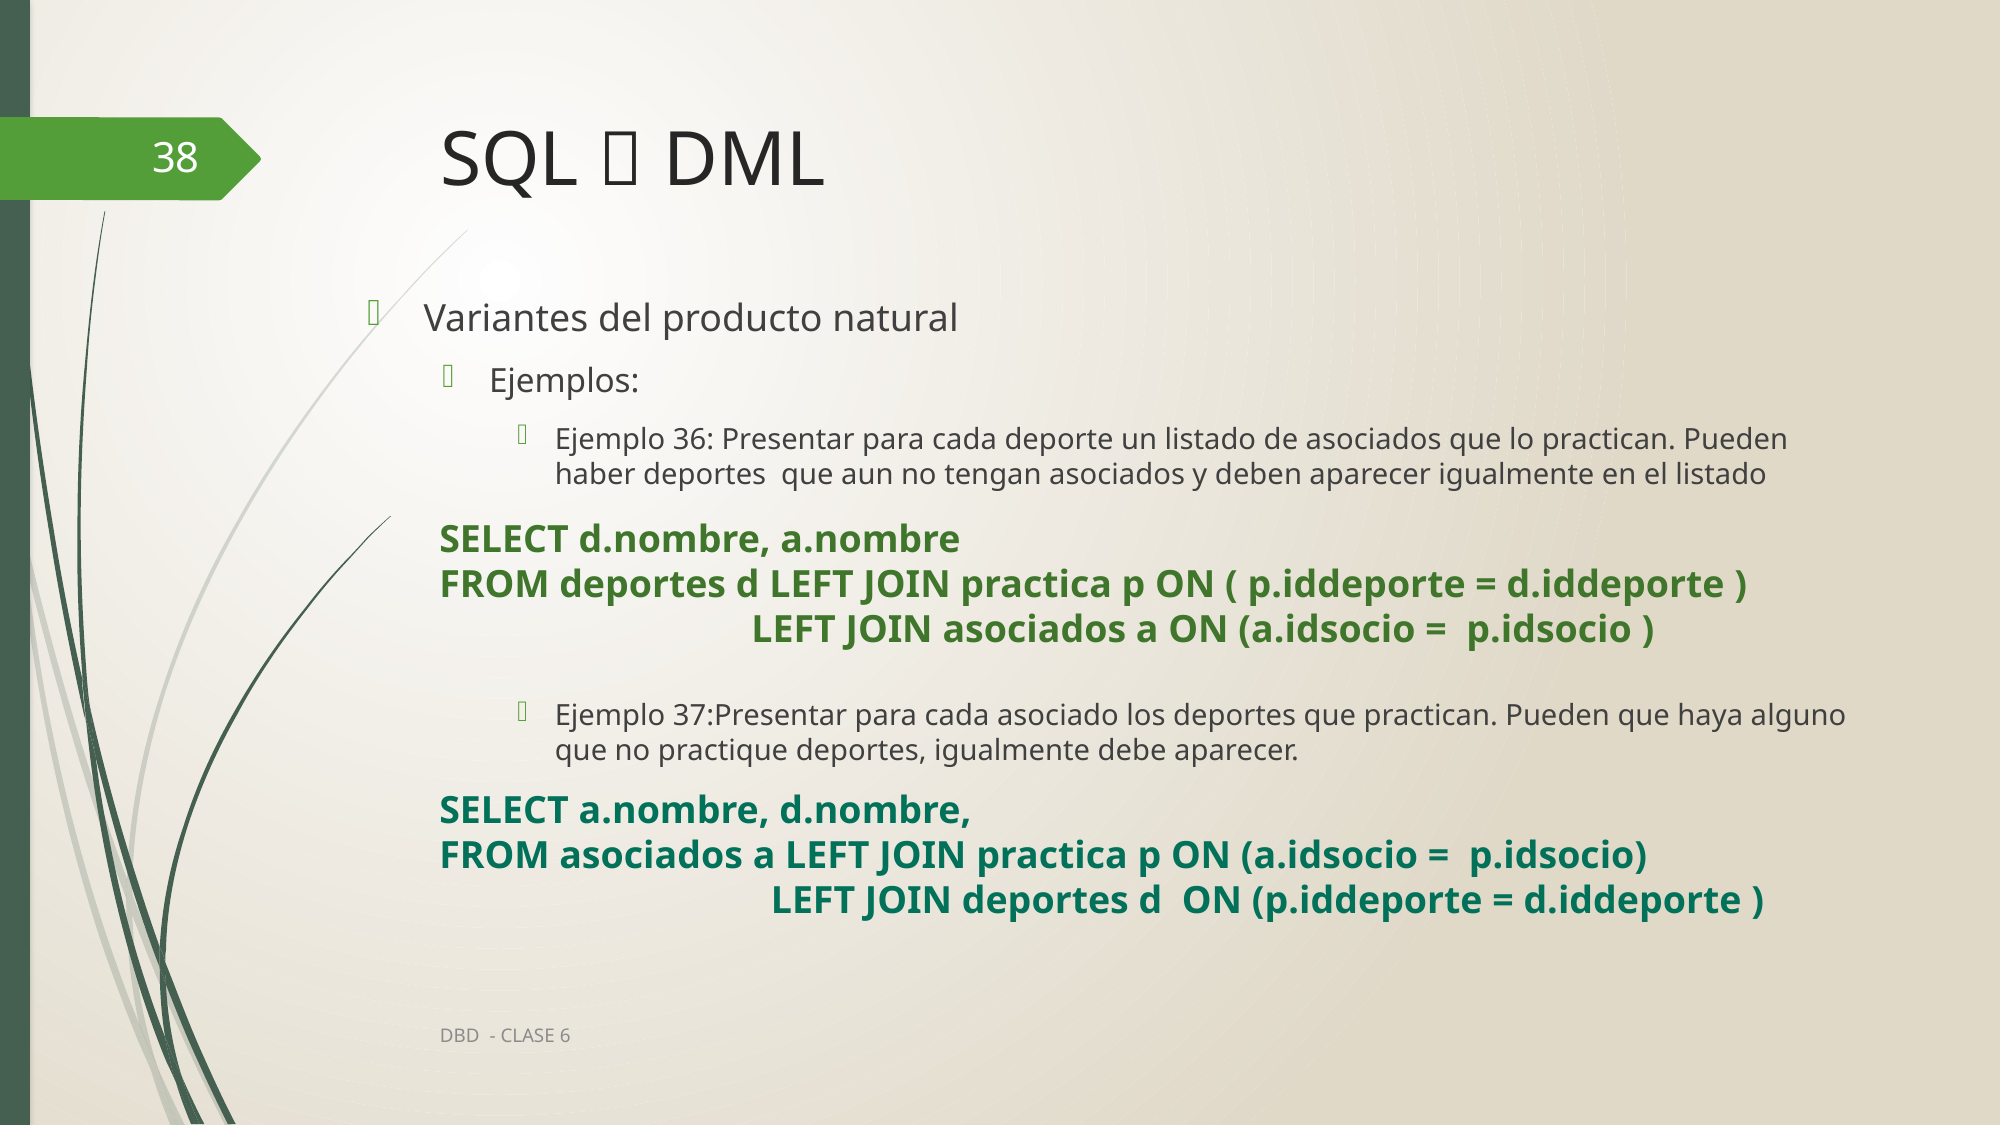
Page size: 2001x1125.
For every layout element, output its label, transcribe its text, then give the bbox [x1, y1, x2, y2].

text_box SELECT d.nombre, a.nombre FROM deportes d LEFT JOIN practica p ON ( p.iddeporte = d.iddeporte ) LEFT JOIN asociados a ON (a.idsocio = p.idsocio ) [424, 507, 1864, 658]
list Variantes del producto natural Ejemplos: Ejemplo 36: Presentar para cada deporte un listado de asociados que lo practican. Pueden haber deportes que aun no tengan asociados y deben aparecer igualmente en el listado Ejemplo 37:Presentar para cada asociado los deportes que practican. Pueden que haya alguno que no practique deportes, igualmente debe aparecer. [352, 286, 1888, 970]
slide_number 38 [87, 129, 216, 190]
footer DBD - CLASE 6 [424, 1006, 1675, 1067]
text_box SELECT a.nombre, d.nombre, FROM asociados a LEFT JOIN practica p ON (a.idsocio = p.idsocio) LEFT JOIN deportes d ON (p.iddeporte = d.iddeporte ) [424, 778, 1864, 929]
title SQL  DML [425, 102, 1888, 286]
